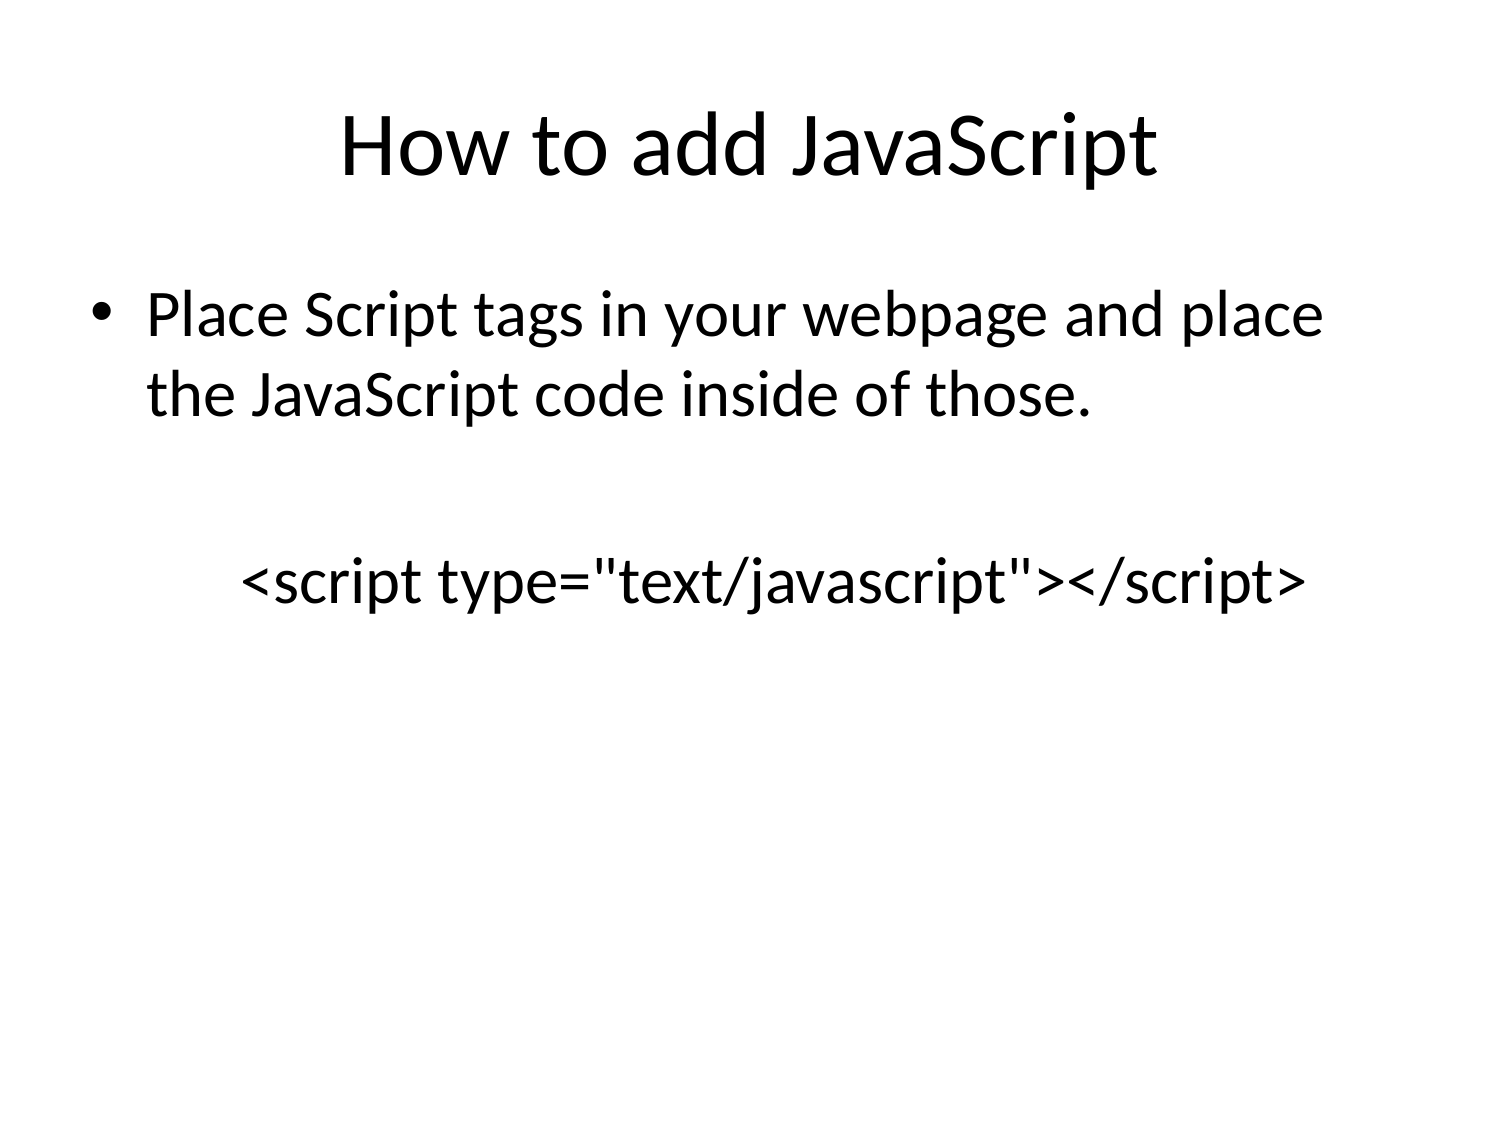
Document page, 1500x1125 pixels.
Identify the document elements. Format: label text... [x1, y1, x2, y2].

title How to add JavaScript [75, 45, 1425, 233]
list Place Script tags in your webpage and place the JavaScript code inside of those. <script type="text/javascript"></script> [75, 262, 1425, 1005]
